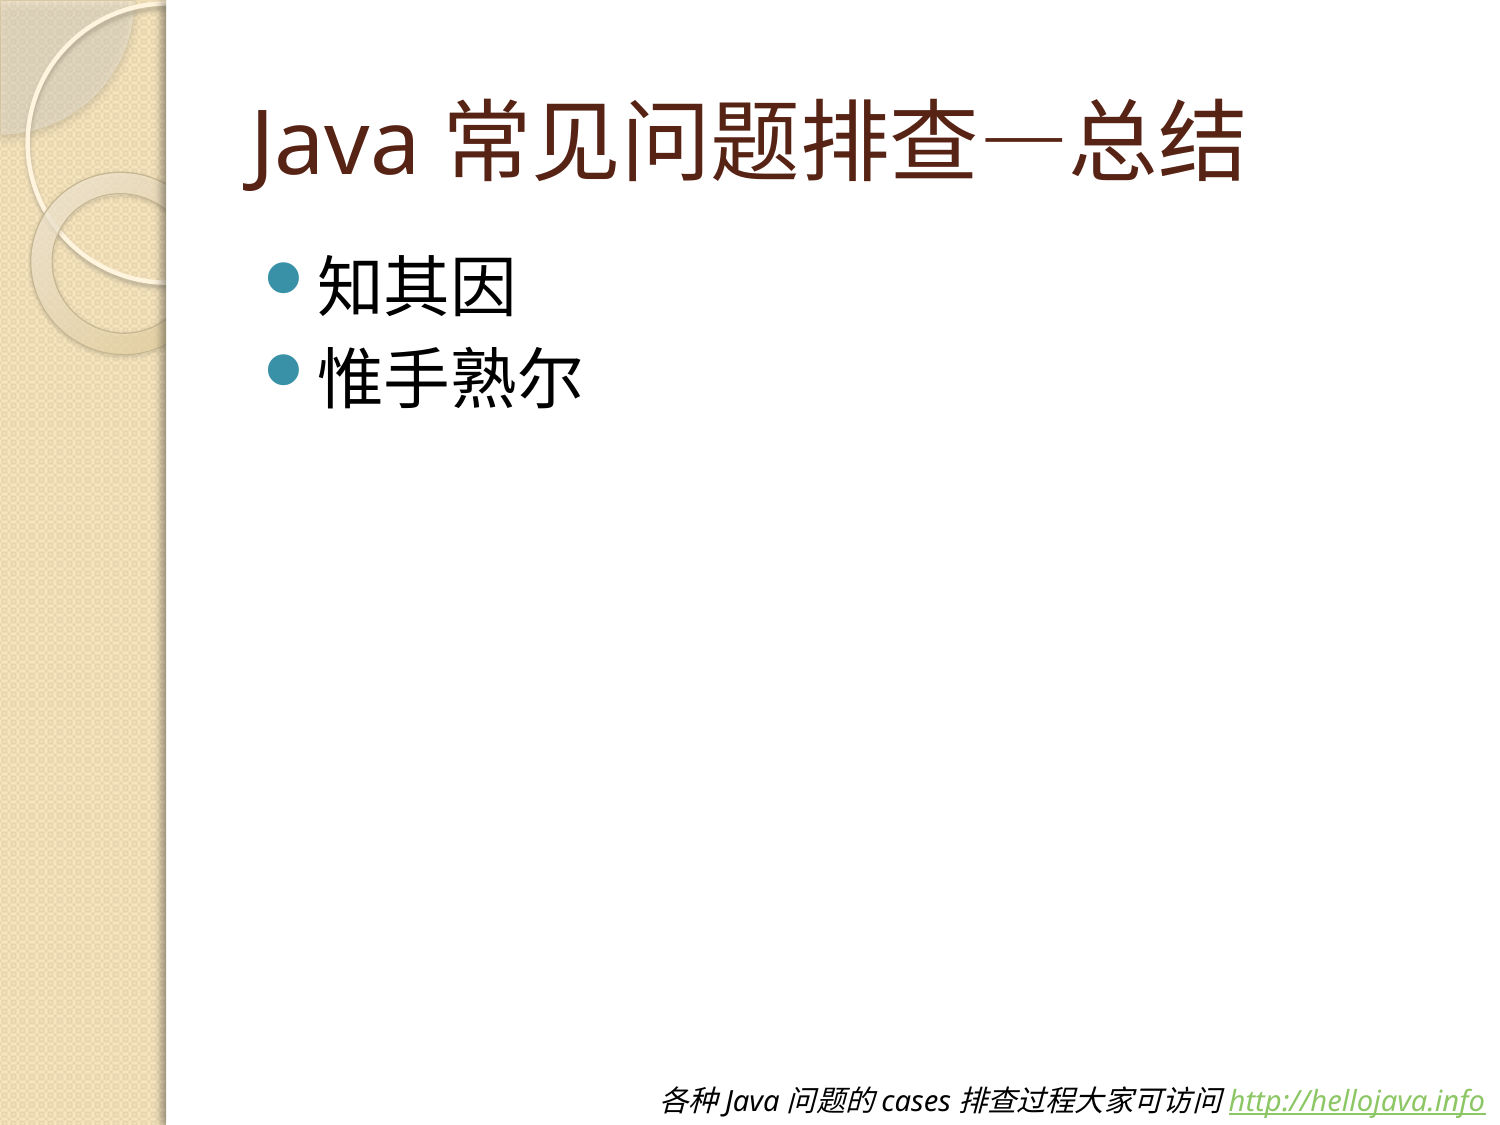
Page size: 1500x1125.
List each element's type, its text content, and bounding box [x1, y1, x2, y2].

title Java常见问题排查—总结 [235, 45, 1466, 233]
text_box 各种Java问题的cases排查过程大家可访问http://hellojava.info [644, 1074, 1500, 1125]
list 知其因 惟手熟尔 [235, 237, 1466, 1025]
